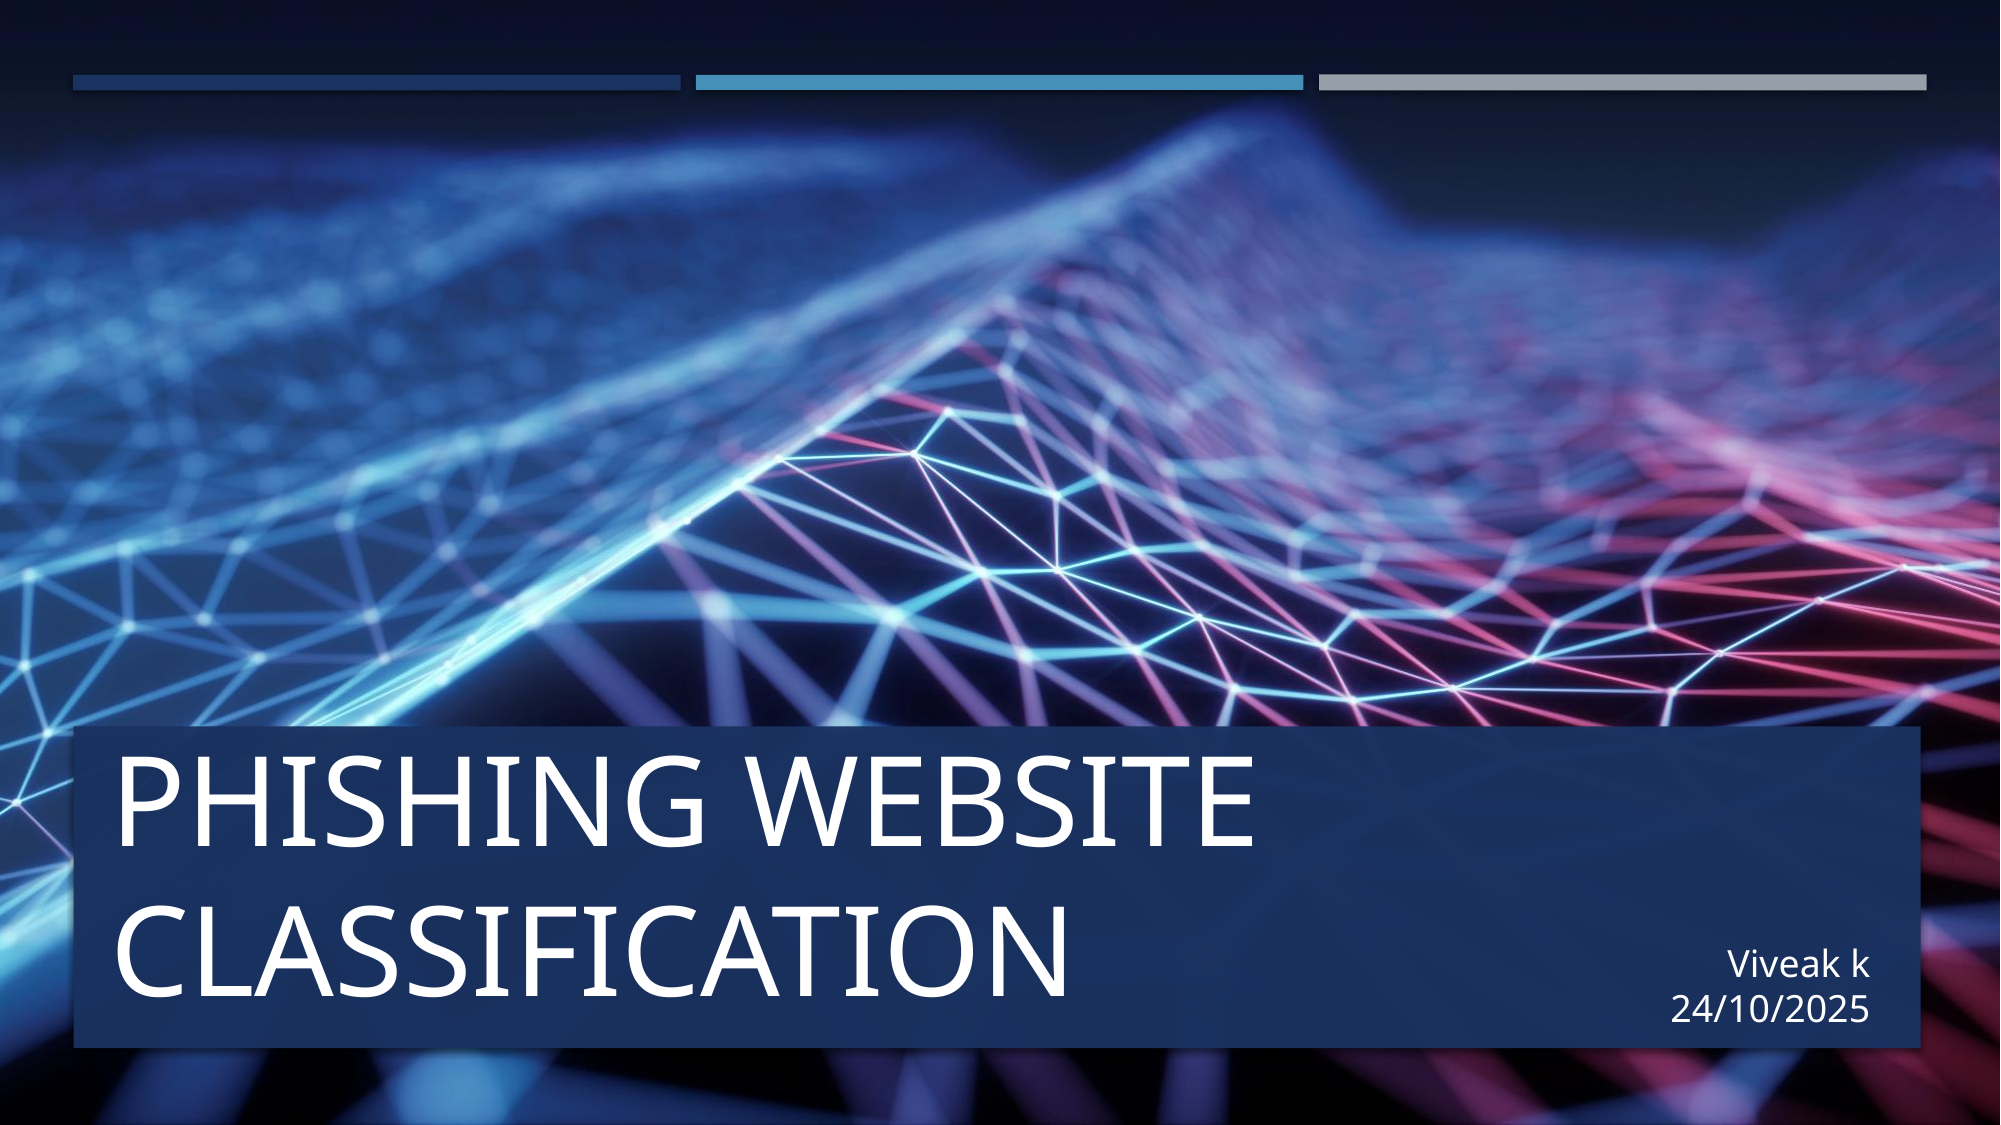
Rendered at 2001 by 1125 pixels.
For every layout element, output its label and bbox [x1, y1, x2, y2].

text_box [72, 73, 1928, 92]
picture [0, 0, 2000, 1125]
